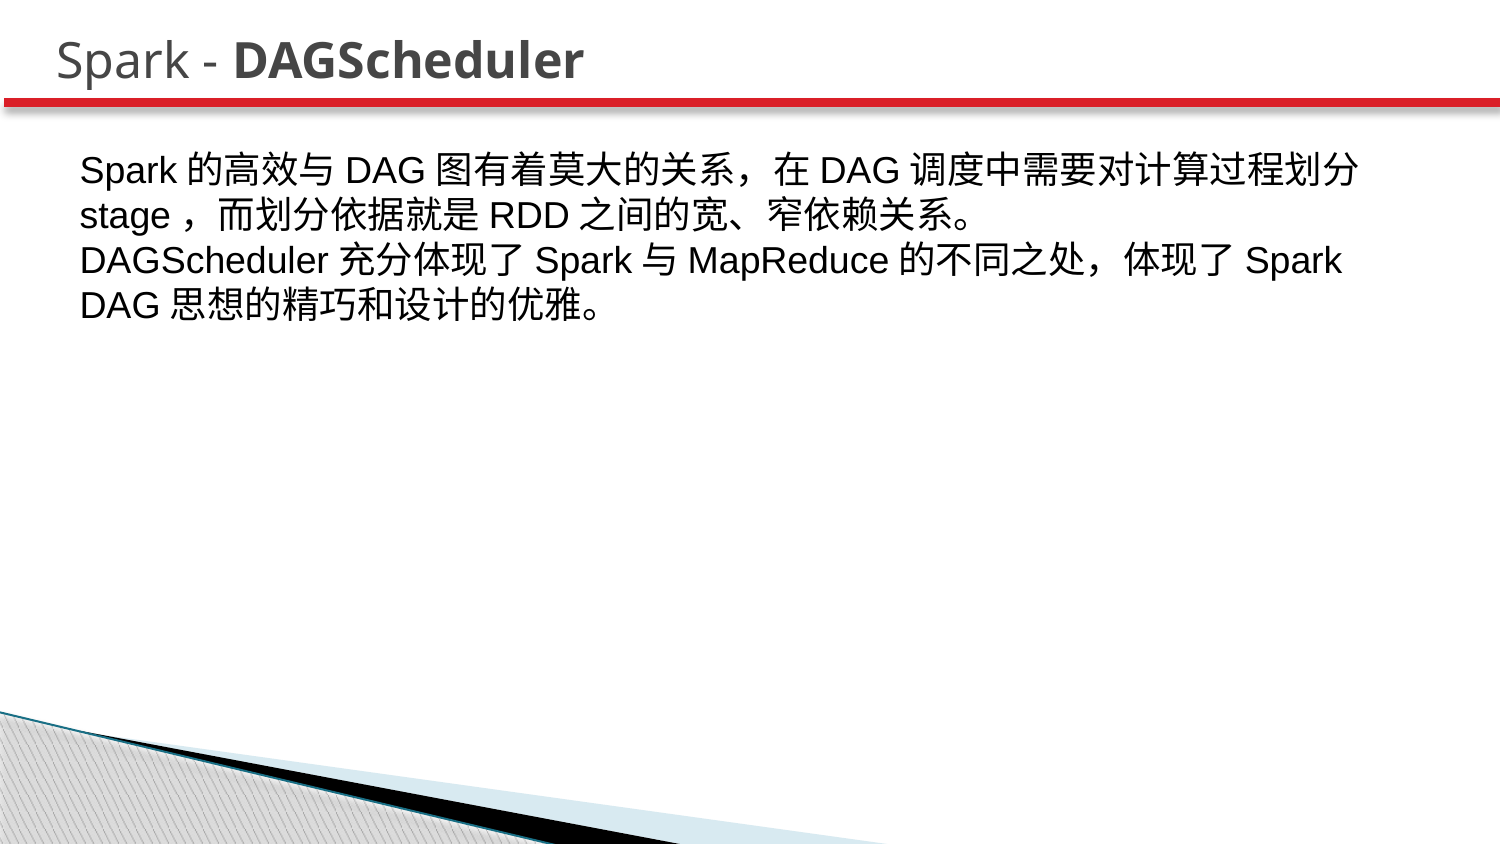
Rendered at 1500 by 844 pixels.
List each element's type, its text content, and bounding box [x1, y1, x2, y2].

text_box Spark的高效与DAG图有着莫大的关系，在DAG调度中需要对计算过程划分stage，而划分依据就是RDD之间的宽、窄依赖关系。 DAGScheduler充分体现了Spark与MapReduce的不同之处，体现了Spark DAG思想的精巧和设计的优雅。 [64, 138, 1435, 334]
title Spark - DAGScheduler [41, 20, 1392, 98]
